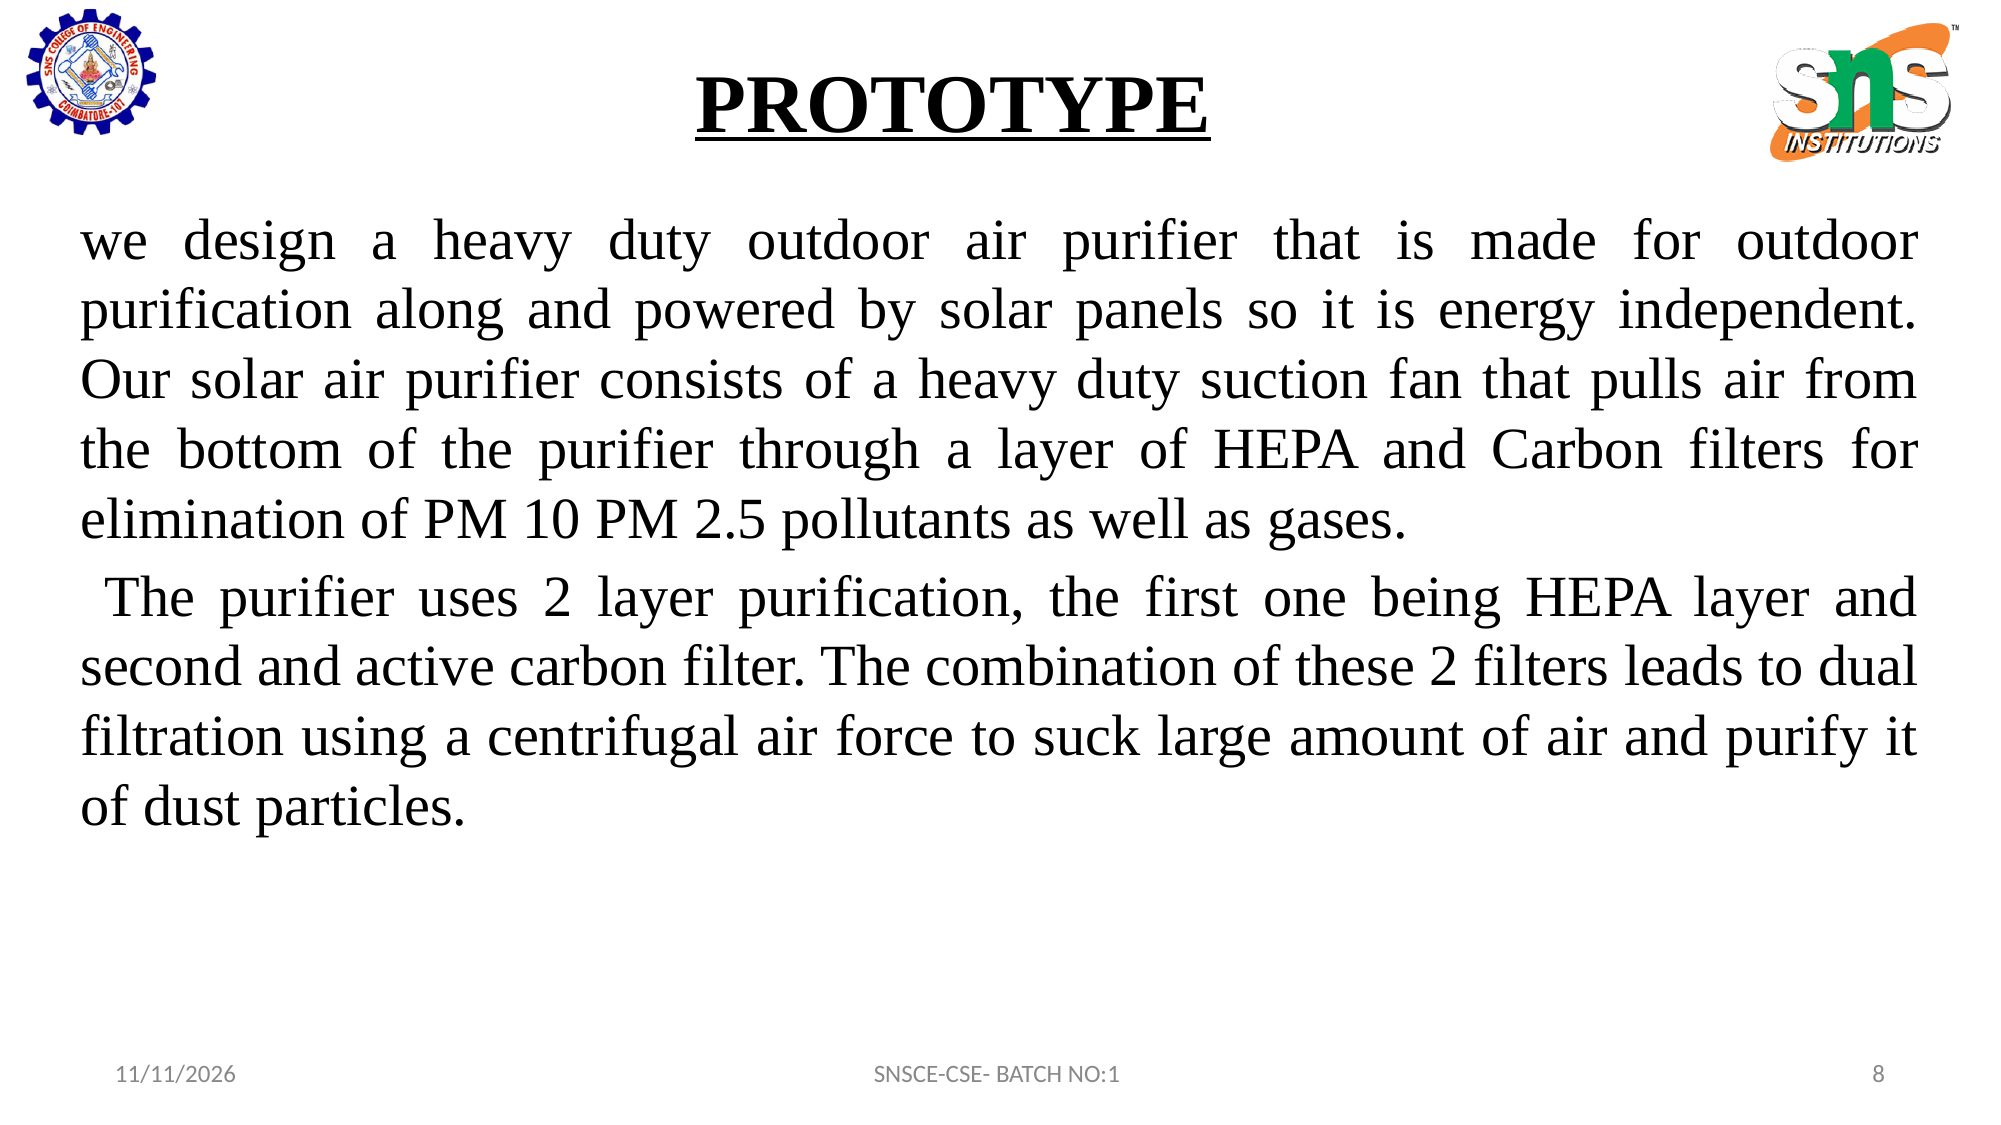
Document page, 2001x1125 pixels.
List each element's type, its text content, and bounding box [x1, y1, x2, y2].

list we design a heavy duty outdoor air purifier that is made for outdoor purification along and powered by solar panels so it is energy independent. Our solar air purifier consists of a heavy duty suction fan that pulls air from the bottom of the purifier through a layer of HEPA and Carbon filters for elimination of PM 10 PM 2.5 pollutants as well as gases. The purifier uses 2 layer purification, the first one being HEPA layer and second and active carbon filter. The combination of these 2 filters leads to dual filtration using a centrifugal air force to suck large amount of air and purify it of dust particles. [65, 193, 1935, 1011]
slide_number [99, 1042, 567, 1103]
picture [1770, 23, 1959, 162]
picture [19, 0, 160, 140]
footer SNSCE-CSE- BATCH NO:1 [683, 1042, 1317, 1103]
slide_number 8 [1433, 1042, 1900, 1103]
title PROTOTYPE [287, 4, 1620, 193]
